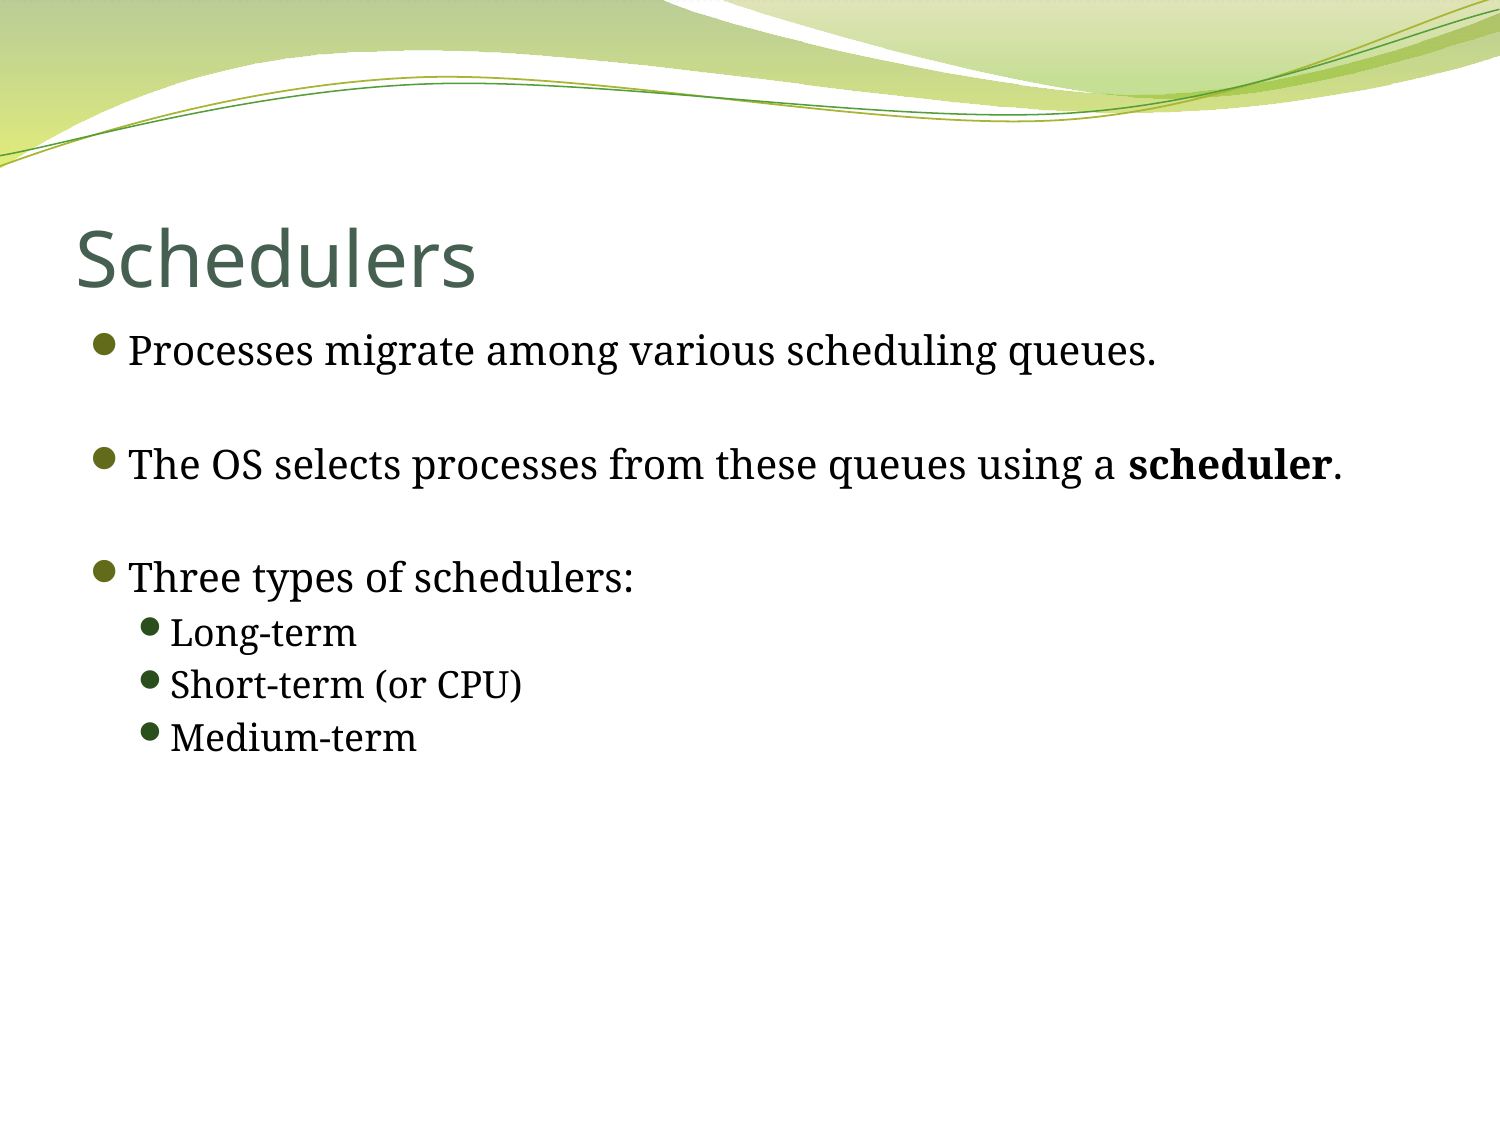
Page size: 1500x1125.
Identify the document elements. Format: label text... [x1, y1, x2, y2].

list Processes migrate among various scheduling queues. The OS selects processes from these queues using a scheduler. Three types of schedulers: Long-term Short-term (or CPU) Medium-term [75, 317, 1425, 1038]
title Schedulers [75, 115, 1425, 303]
